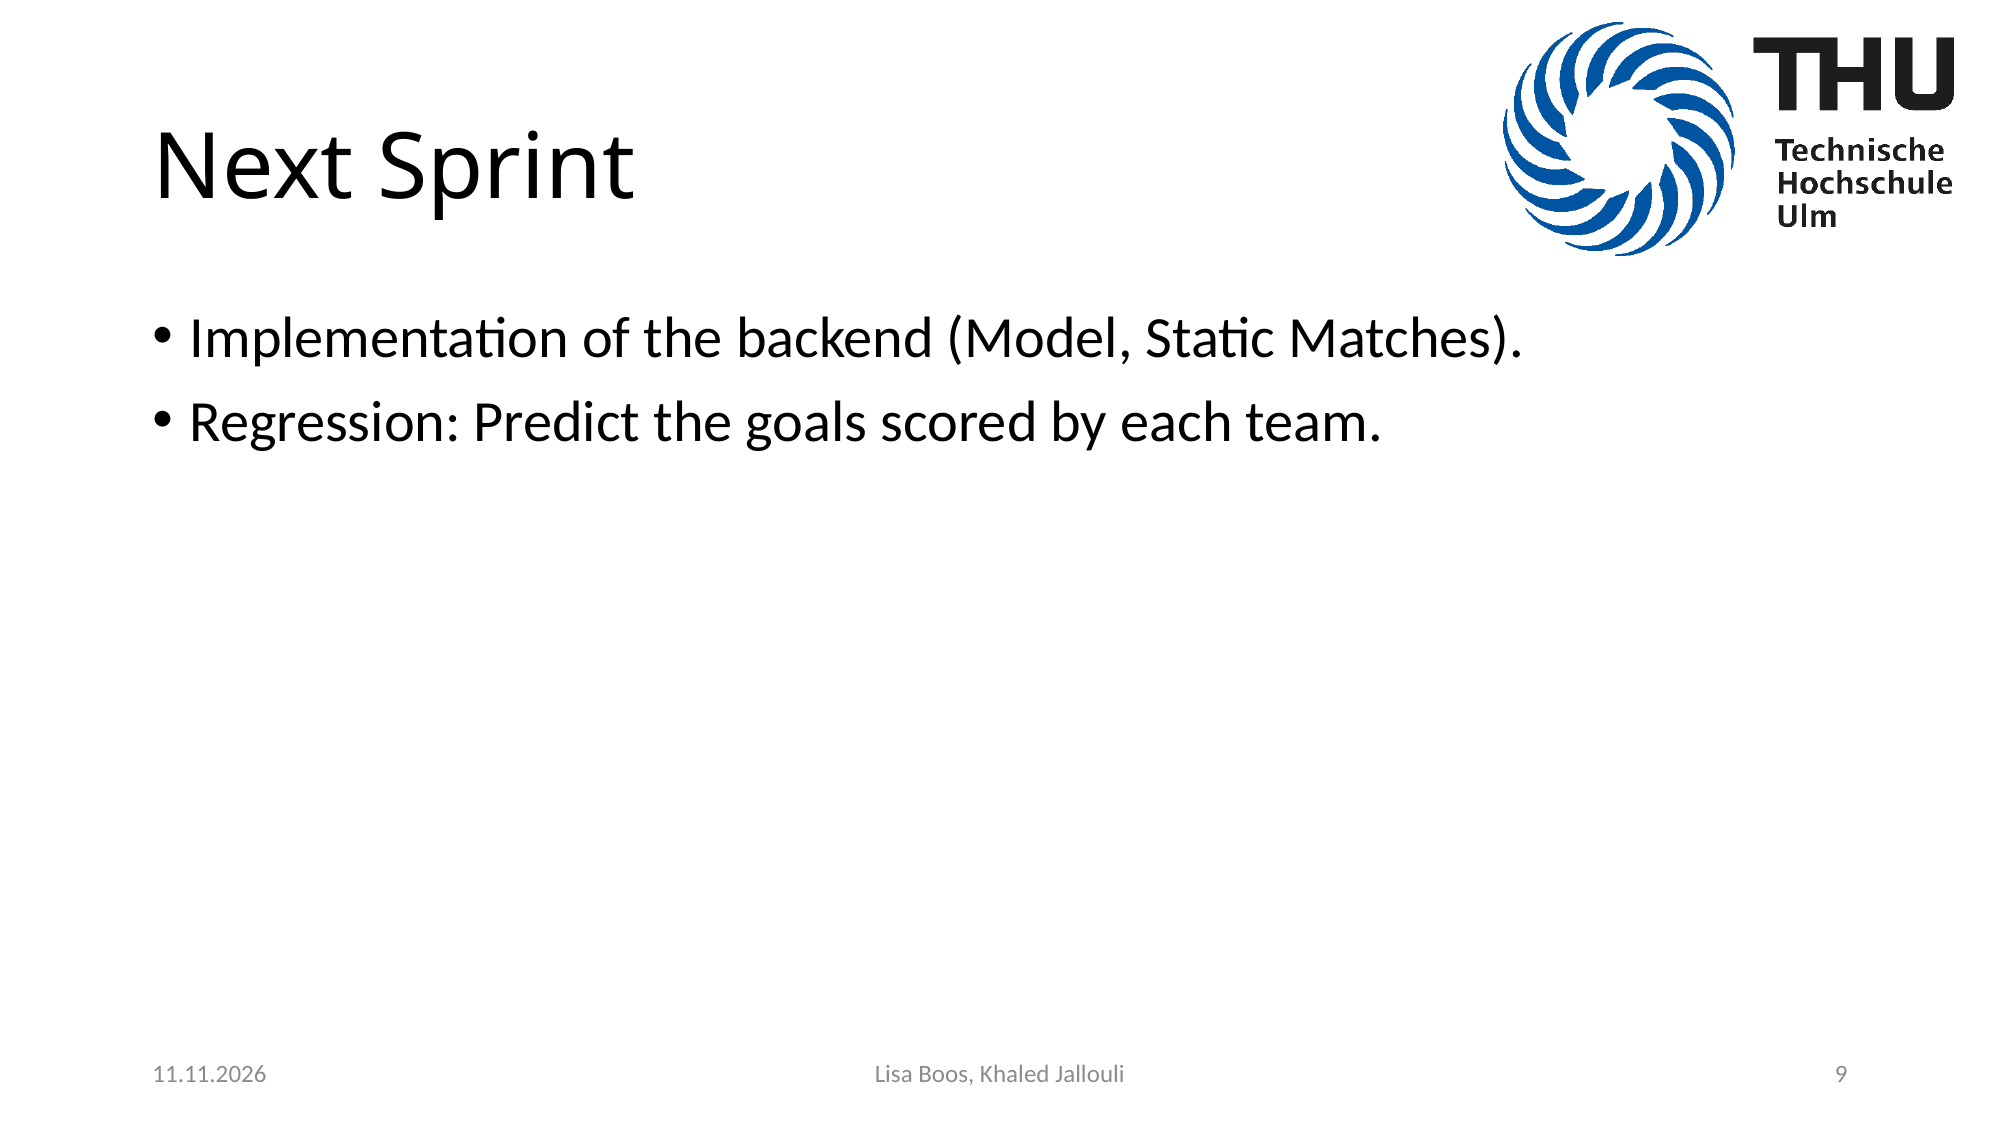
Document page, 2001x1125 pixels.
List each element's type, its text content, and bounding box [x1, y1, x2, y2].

title Next Sprint [137, 59, 1863, 278]
picture [1503, 22, 1954, 256]
footer Lisa Boos, Khaled Jallouli [662, 1042, 1338, 1103]
slide_number 9 [1412, 1042, 1863, 1103]
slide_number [137, 1042, 588, 1103]
list Implementation of the backend (Model, Static Matches). Regression: Predict the goals scored by each team. [137, 299, 1863, 1014]
